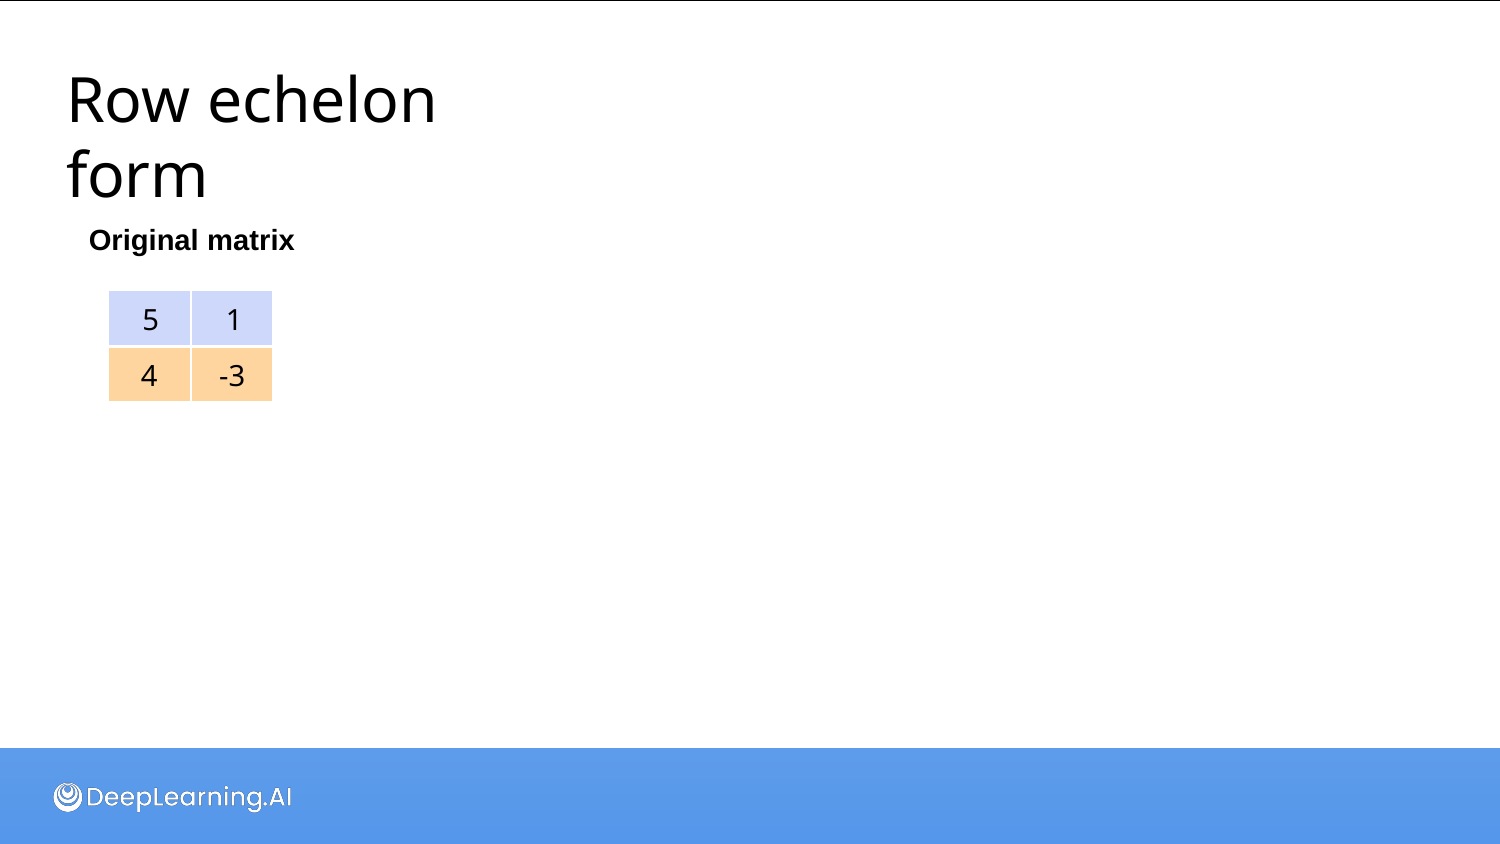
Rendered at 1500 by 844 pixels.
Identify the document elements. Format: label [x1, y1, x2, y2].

table_cell [109, 348, 190, 401]
table_cell [192, 348, 272, 401]
text_box [86, 219, 297, 257]
table_header [109, 291, 190, 345]
picture [0, 748, 1500, 844]
title [64, 58, 572, 211]
table_header [192, 291, 272, 345]
